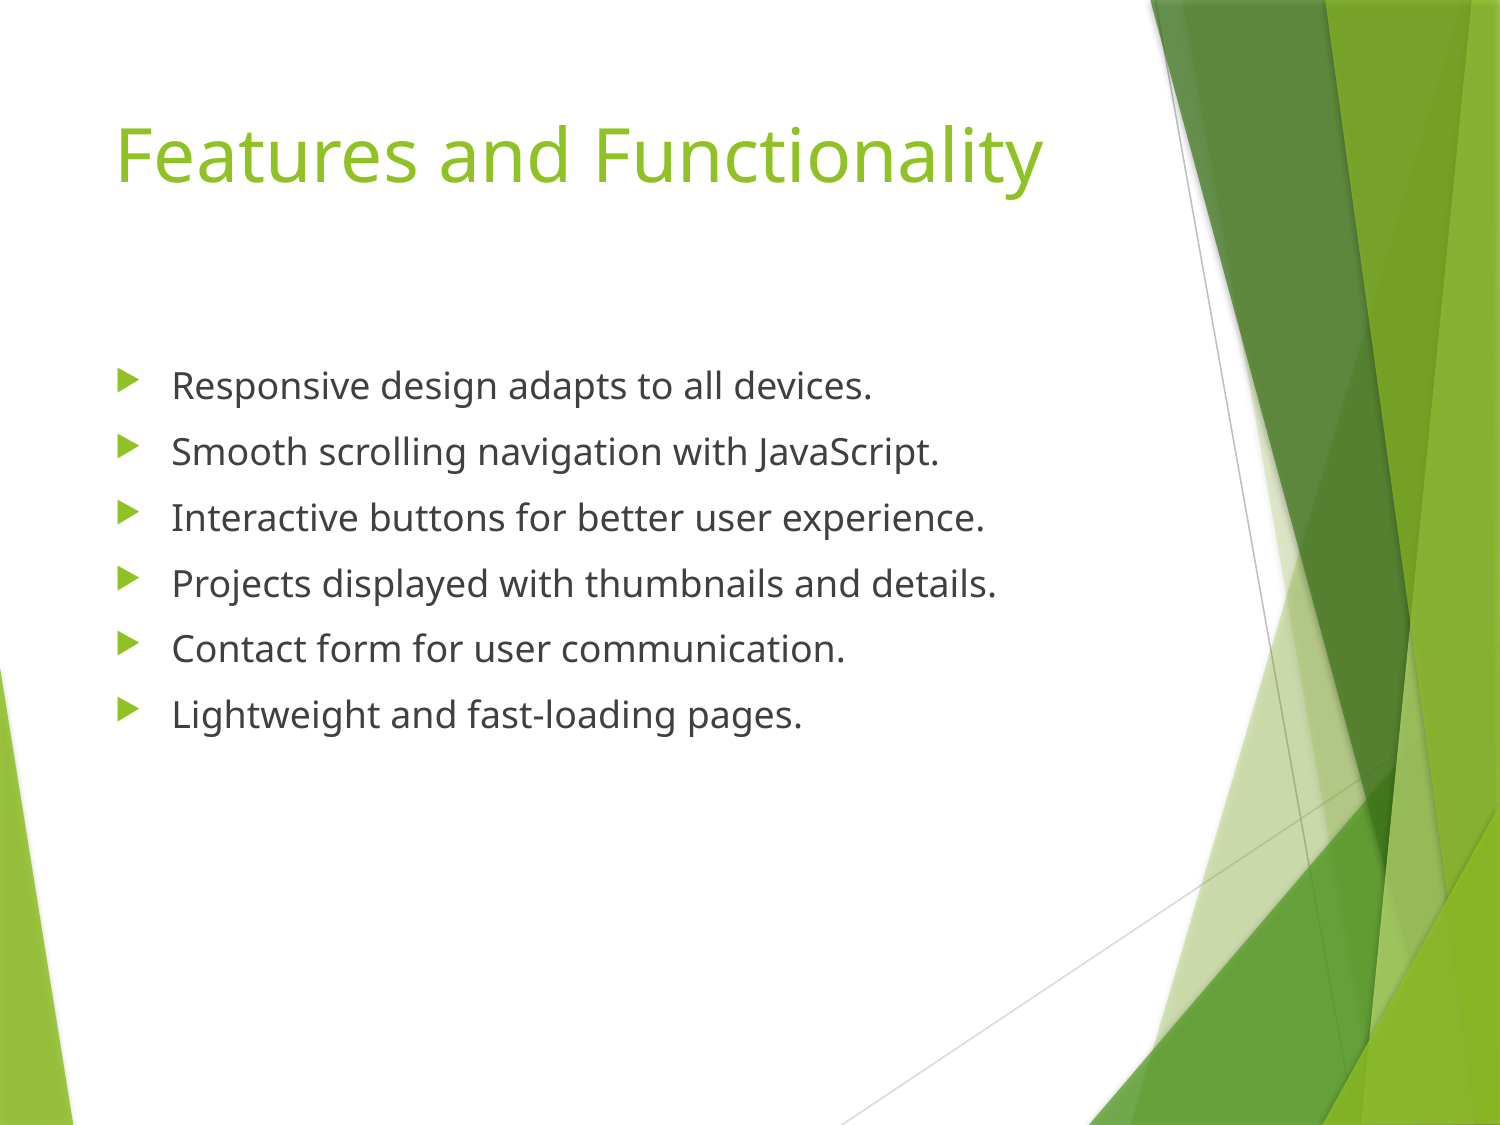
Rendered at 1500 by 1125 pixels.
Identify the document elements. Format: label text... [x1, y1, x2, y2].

title Features and Functionality [99, 99, 1142, 317]
list Responsive design adapts to all devices. Smooth scrolling navigation with JavaScript. Interactive buttons for better user experience. Projects displayed with thumbnails and details. Contact form for user communication. Lightweight and fast-loading pages. [99, 354, 1142, 992]
